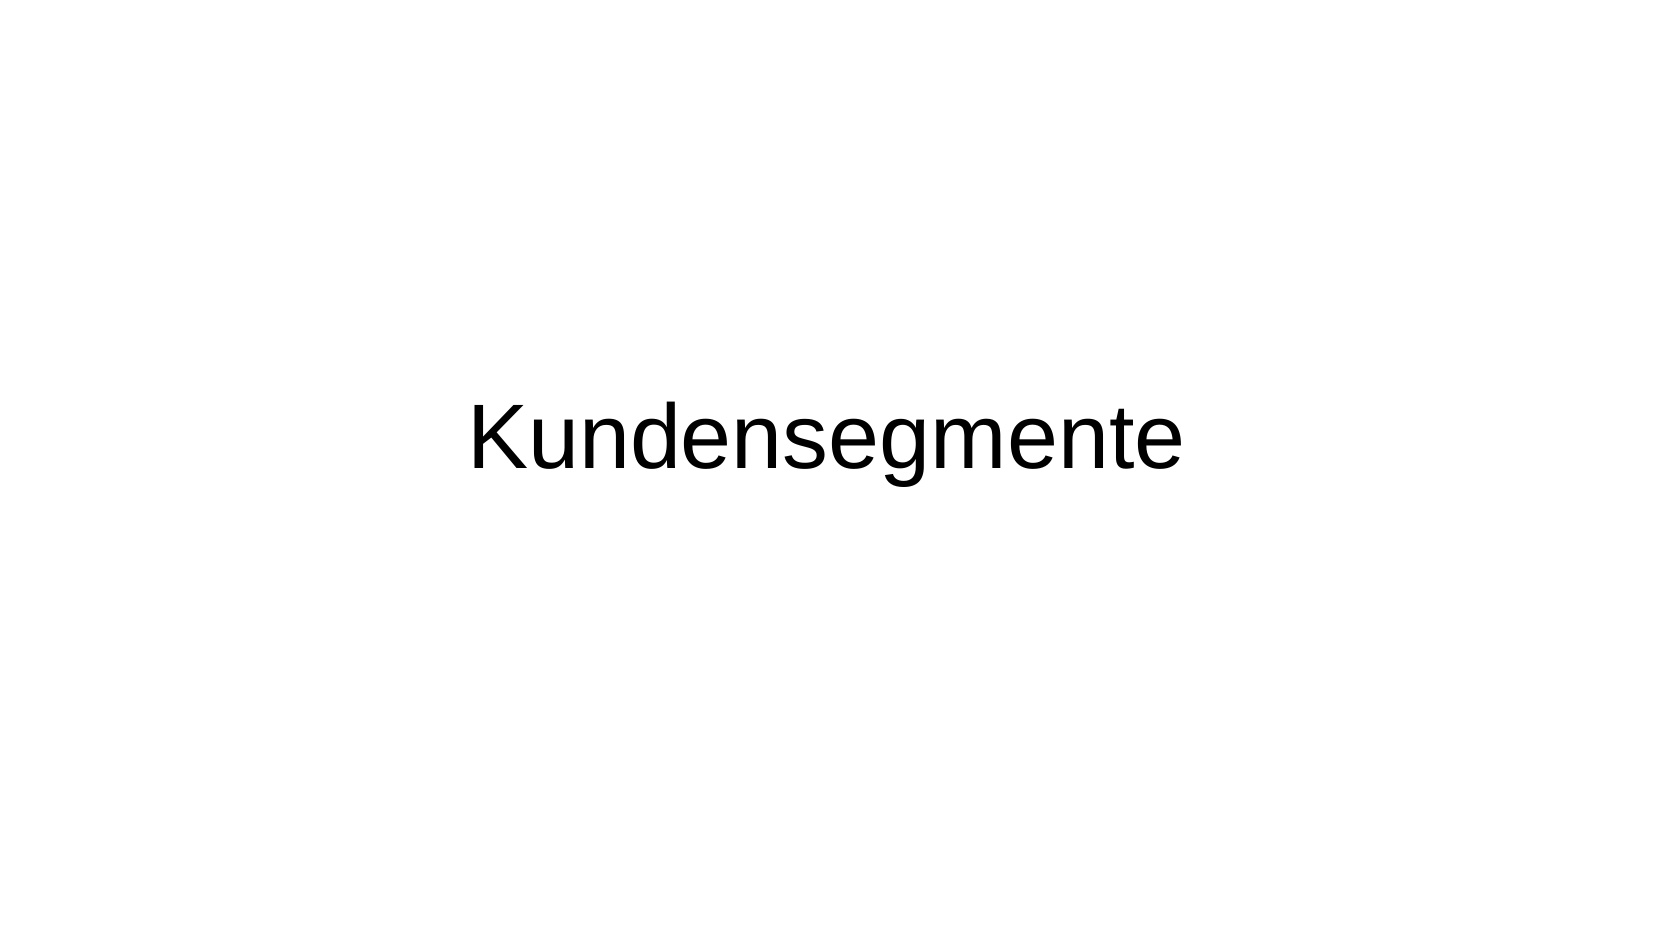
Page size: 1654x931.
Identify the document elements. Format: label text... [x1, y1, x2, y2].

title Kundensegmente [82, 354, 1571, 510]
